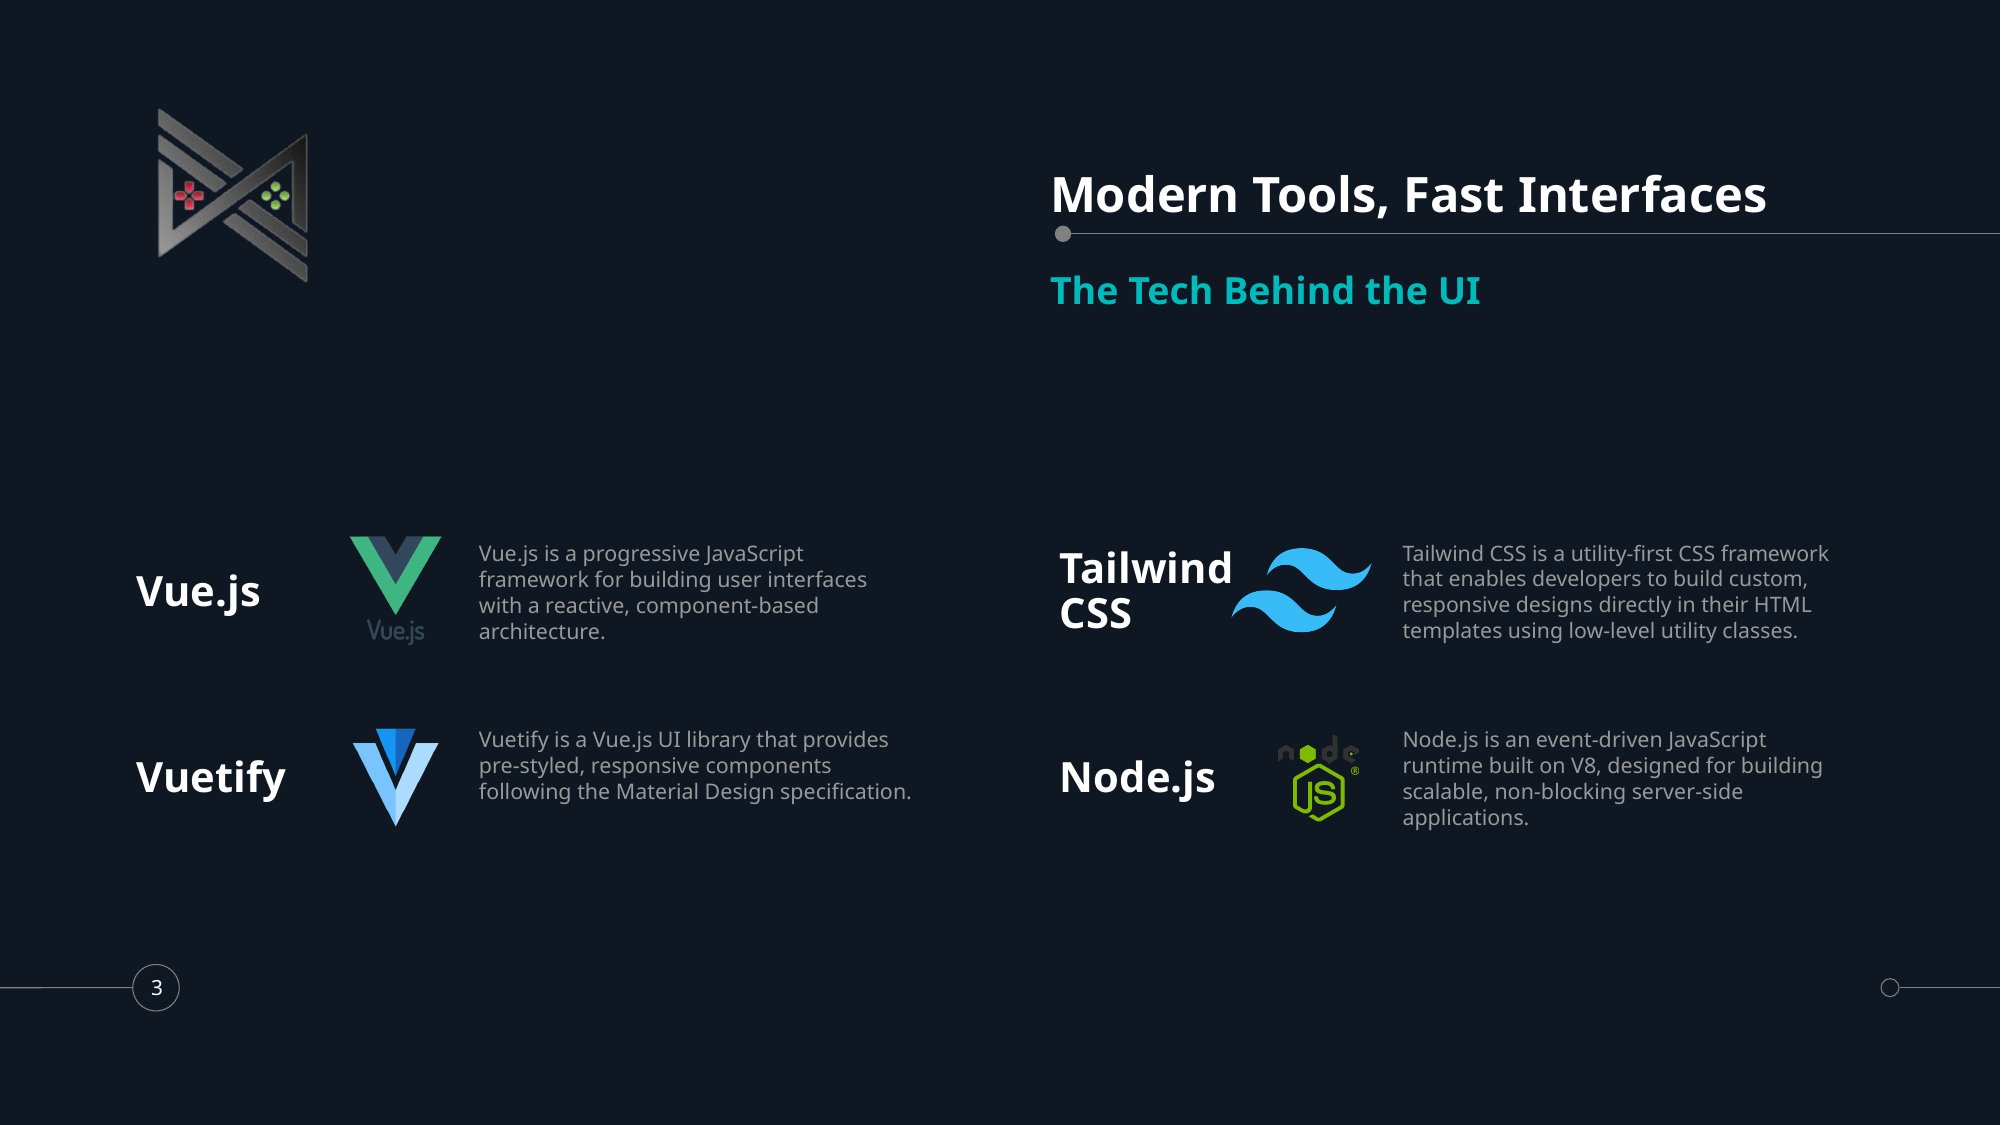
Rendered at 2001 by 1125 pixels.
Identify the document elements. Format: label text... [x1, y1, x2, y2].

list Node.js [1059, 726, 1259, 832]
picture [1231, 548, 1372, 634]
title Modern Tools, Fast Interfaces [1049, 130, 1788, 224]
list Vuetify [136, 726, 335, 832]
slide_number 3 [127, 964, 186, 1014]
list Tailwind CSS [1059, 539, 1259, 645]
list The Tech Behind the UI [1049, 266, 1784, 361]
picture [342, 536, 448, 645]
list Vuetify is a Vue.js UI library that provides pre-styled, responsive components following the Material Design specification. [479, 726, 918, 832]
list Tailwind CSS is a utility-first CSS framework that enables developers to build custom, responsive designs directly in their HTML templates using low-level utility classes. [1402, 539, 1841, 645]
picture [342, 723, 448, 832]
list Node.js is an event-driven JavaScript runtime built on V8, designed for building scalable, non-blocking server-side applications. [1402, 726, 1841, 832]
list Vue.js is a progressive JavaScript framework for building user interfaces with a reactive, component-based architecture. [479, 539, 918, 645]
picture [147, 99, 324, 300]
list Vue.js [136, 539, 335, 645]
picture [1266, 723, 1372, 832]
